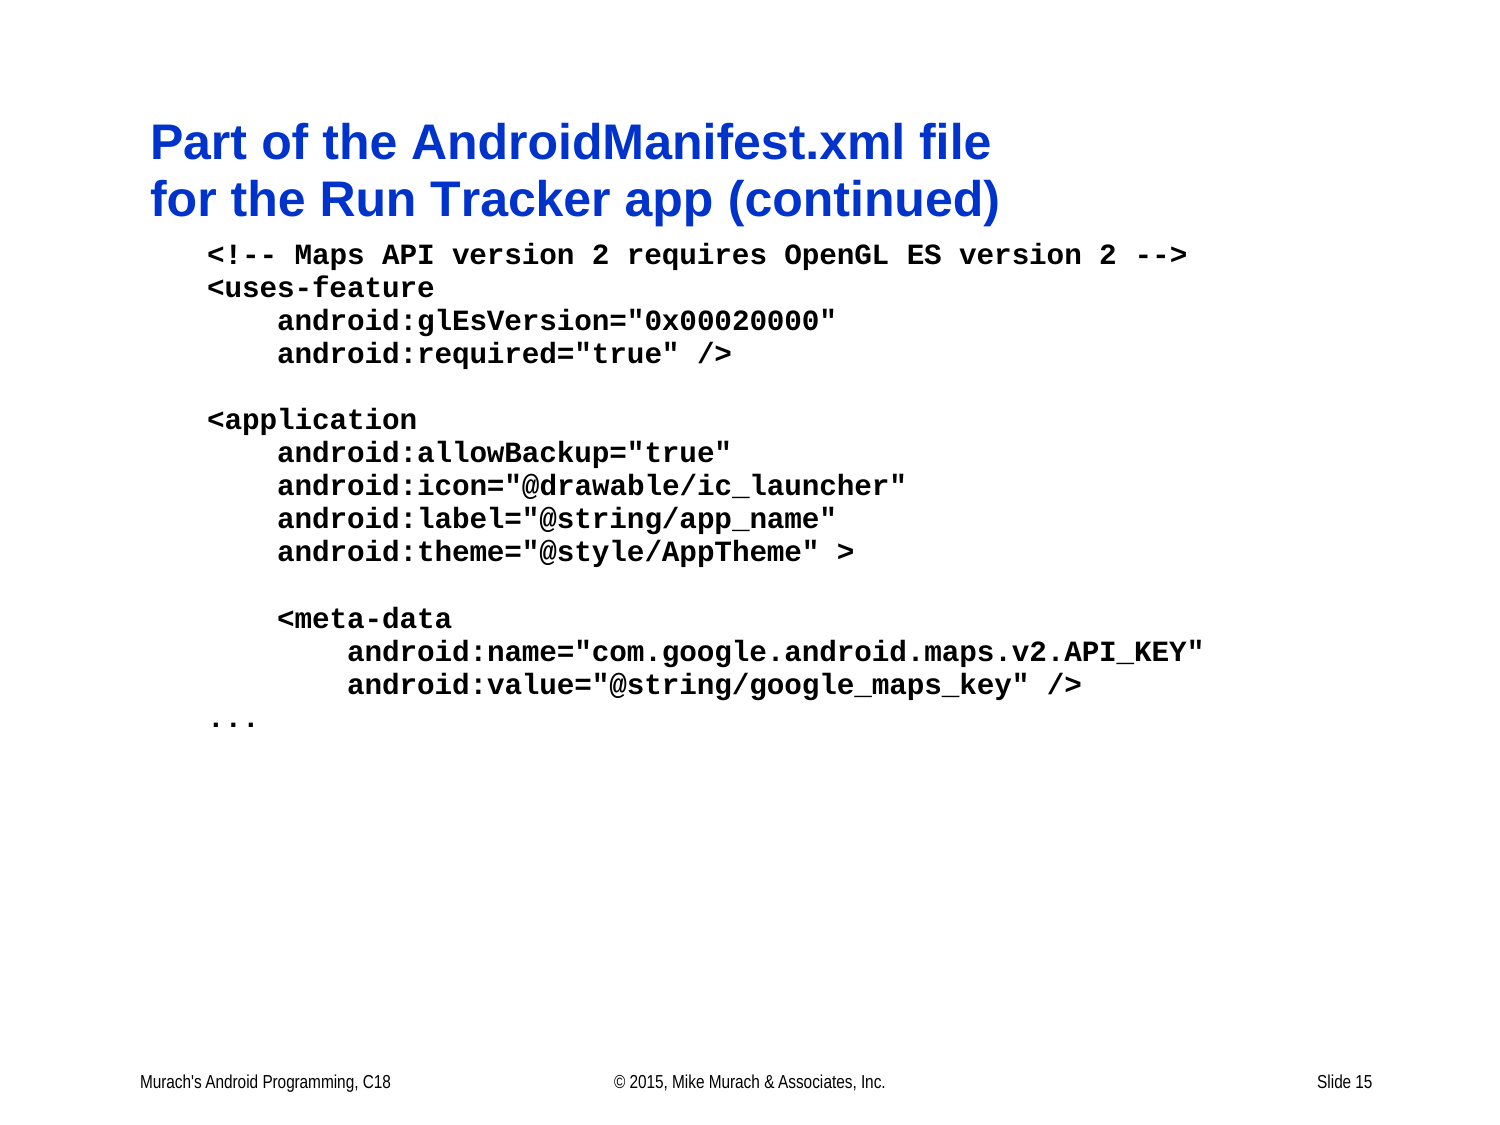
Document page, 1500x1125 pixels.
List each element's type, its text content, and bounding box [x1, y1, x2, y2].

slide_number Slide 15 [1074, 1025, 1388, 1100]
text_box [149, 112, 1401, 788]
slide_number Murach's Android Programming, C18 [125, 1025, 450, 1100]
footer © 2015, Mike Murach & Associates, Inc. [474, 1025, 1025, 1100]
